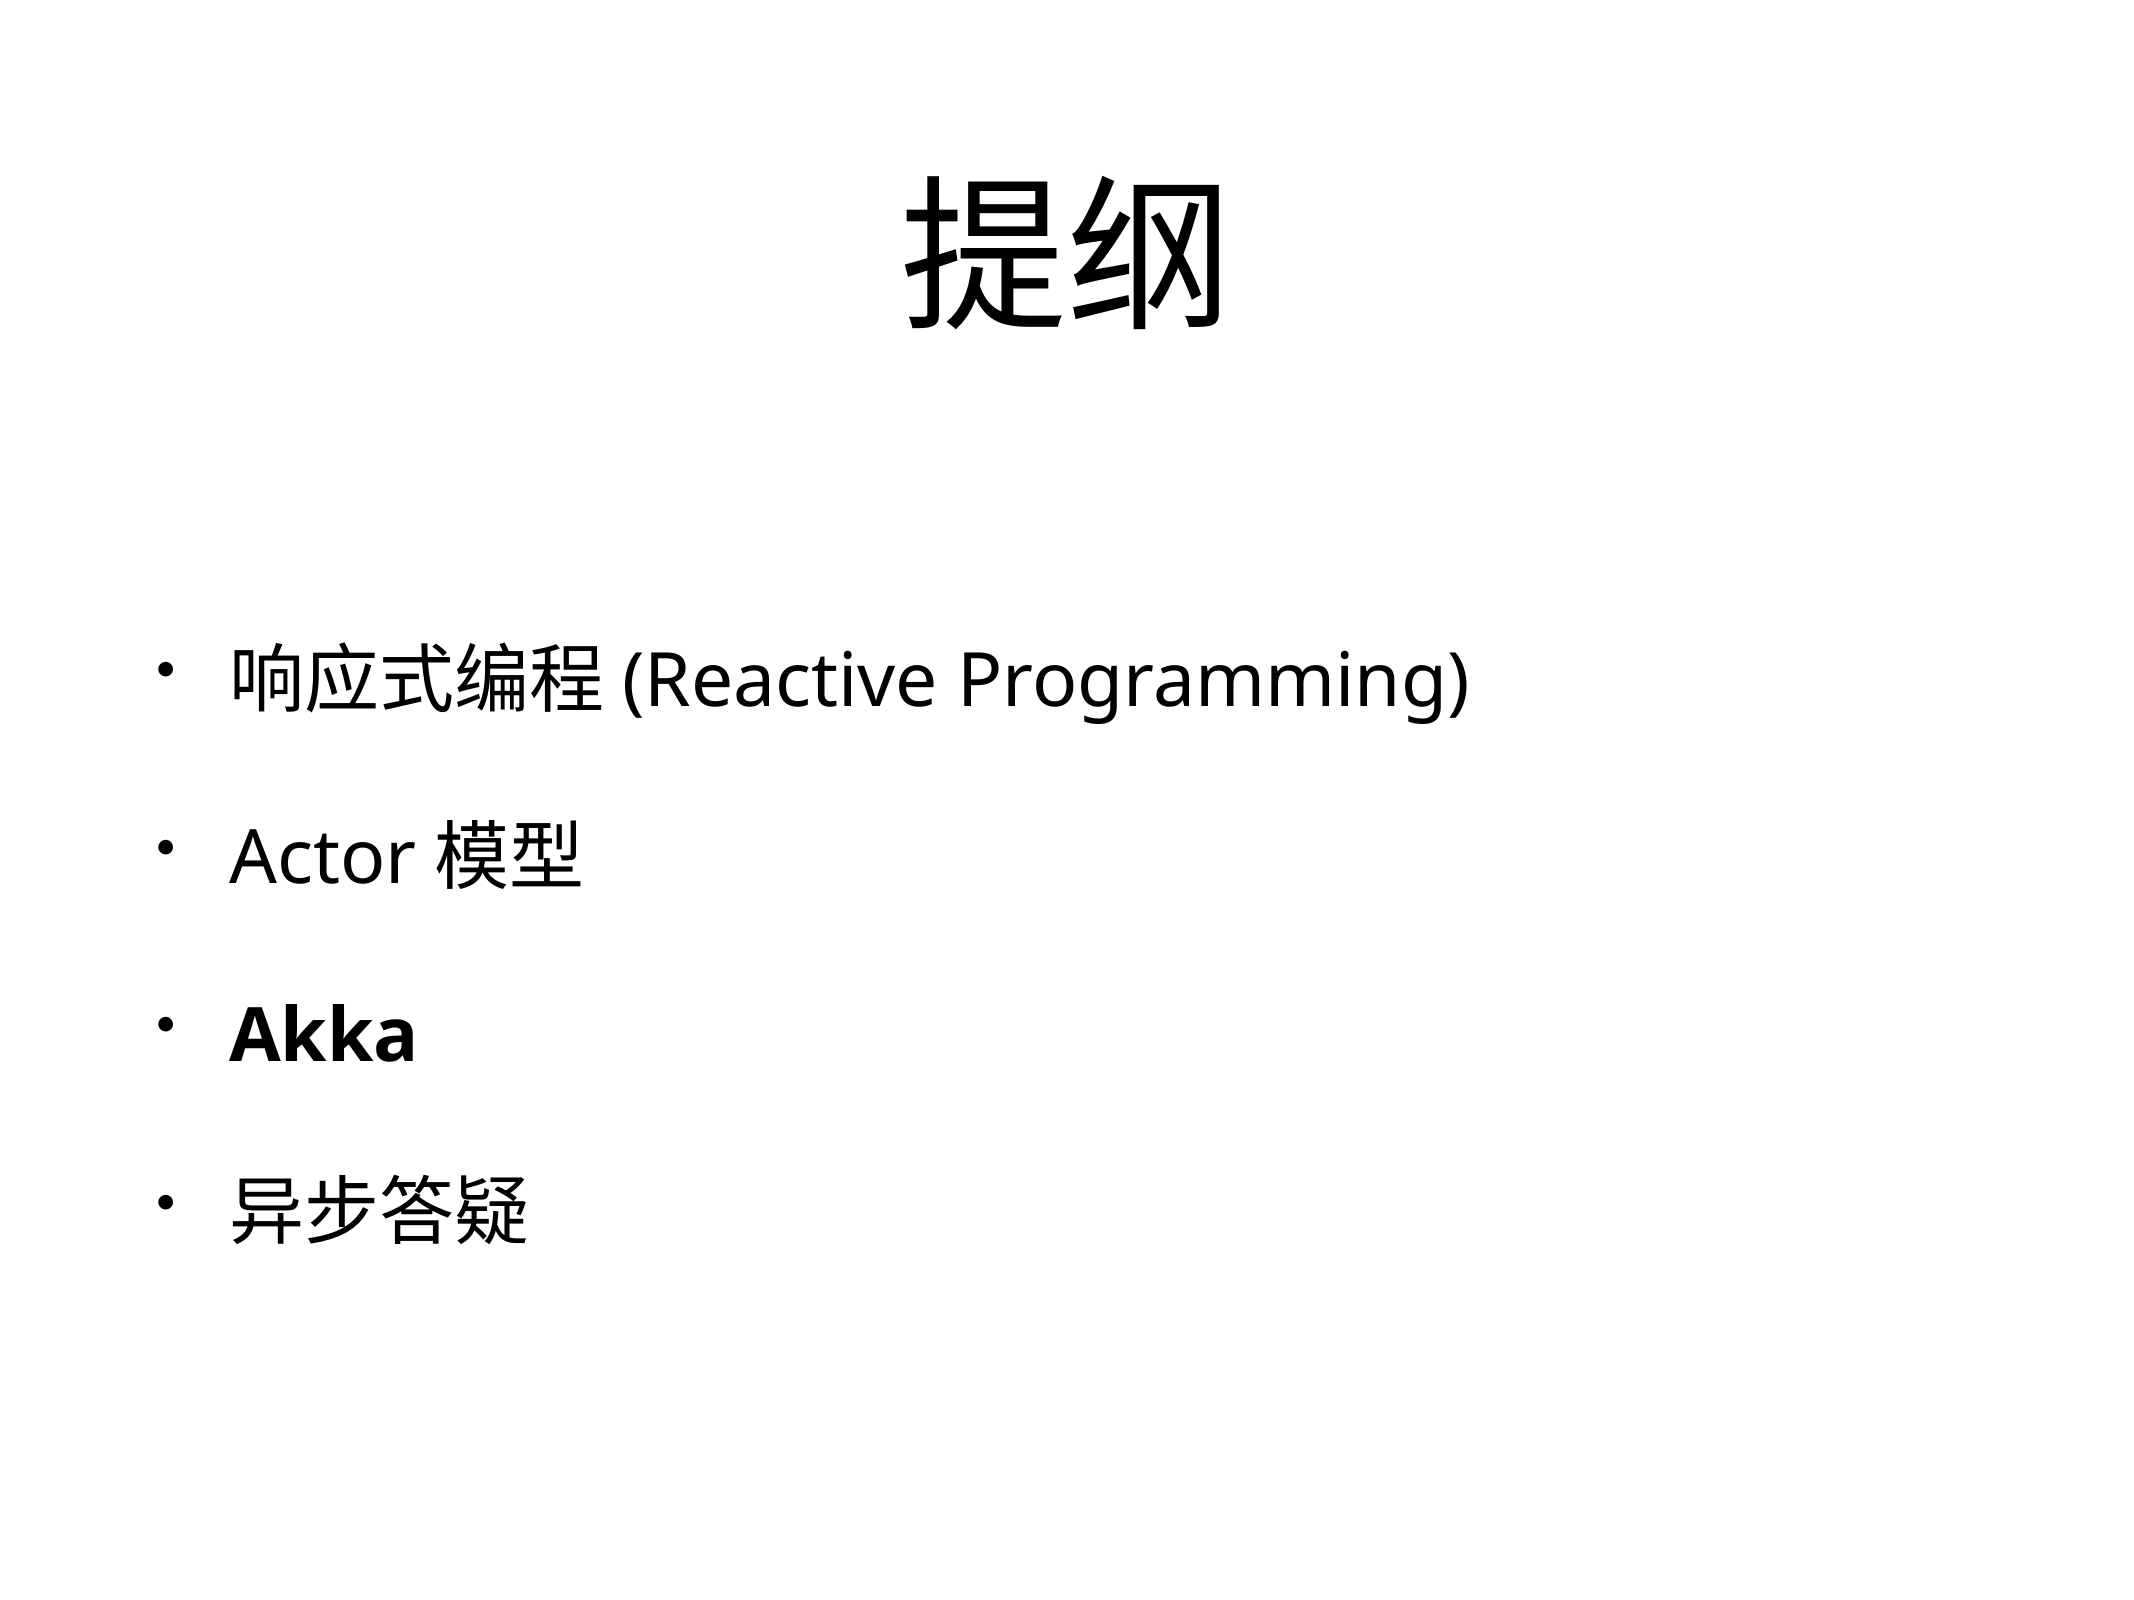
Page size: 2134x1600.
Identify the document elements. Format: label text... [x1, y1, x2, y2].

title 提纲 [155, 72, 1978, 426]
list 响应式编程(Reactive Programming) Actor模型 Akka 异步答疑 [155, 426, 1978, 1459]
